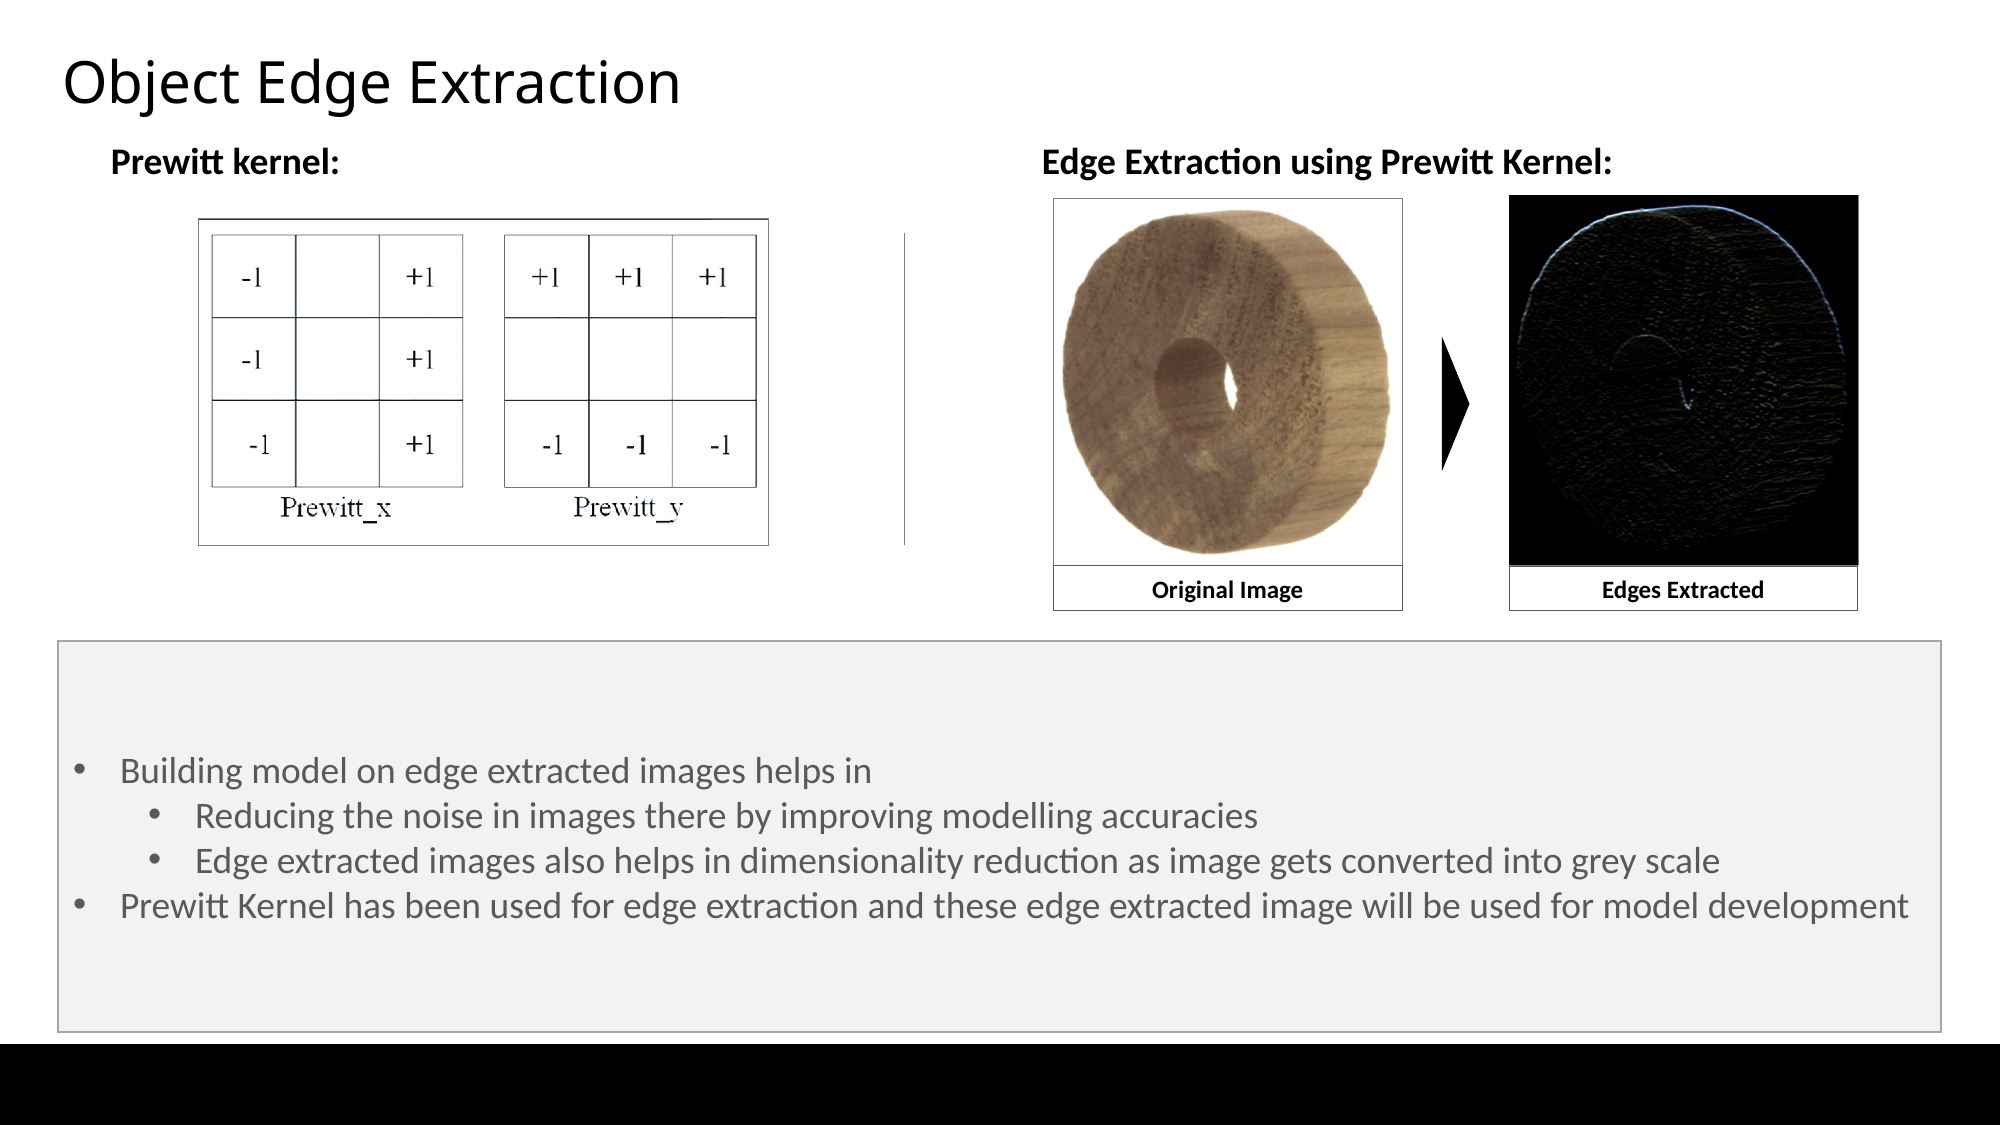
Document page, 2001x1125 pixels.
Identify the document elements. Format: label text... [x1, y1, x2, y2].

text_box Edge Extraction using Prewitt Kernel: [1027, 129, 1778, 190]
text_box Object Edge Extraction [47, 34, 1947, 124]
text_box Original Image [1053, 566, 1403, 611]
text_box Edges Extracted [1509, 566, 1858, 611]
text_box [0, 1044, 2000, 1125]
picture [1508, 194, 1859, 566]
text_box [1440, 335, 1471, 472]
picture [198, 218, 769, 545]
text_box Prewitt kernel: [96, 129, 847, 190]
text_box Building model on edge extracted images helps in Reducing the noise in images there by improving modelling accuracies Edge extracted images also helps in dimensionality reduction as image gets converted into grey scale Prewitt Kernel has been used for edge extraction and these edge extracted image will be used for model development [57, 640, 1942, 1033]
picture [1053, 198, 1403, 566]
